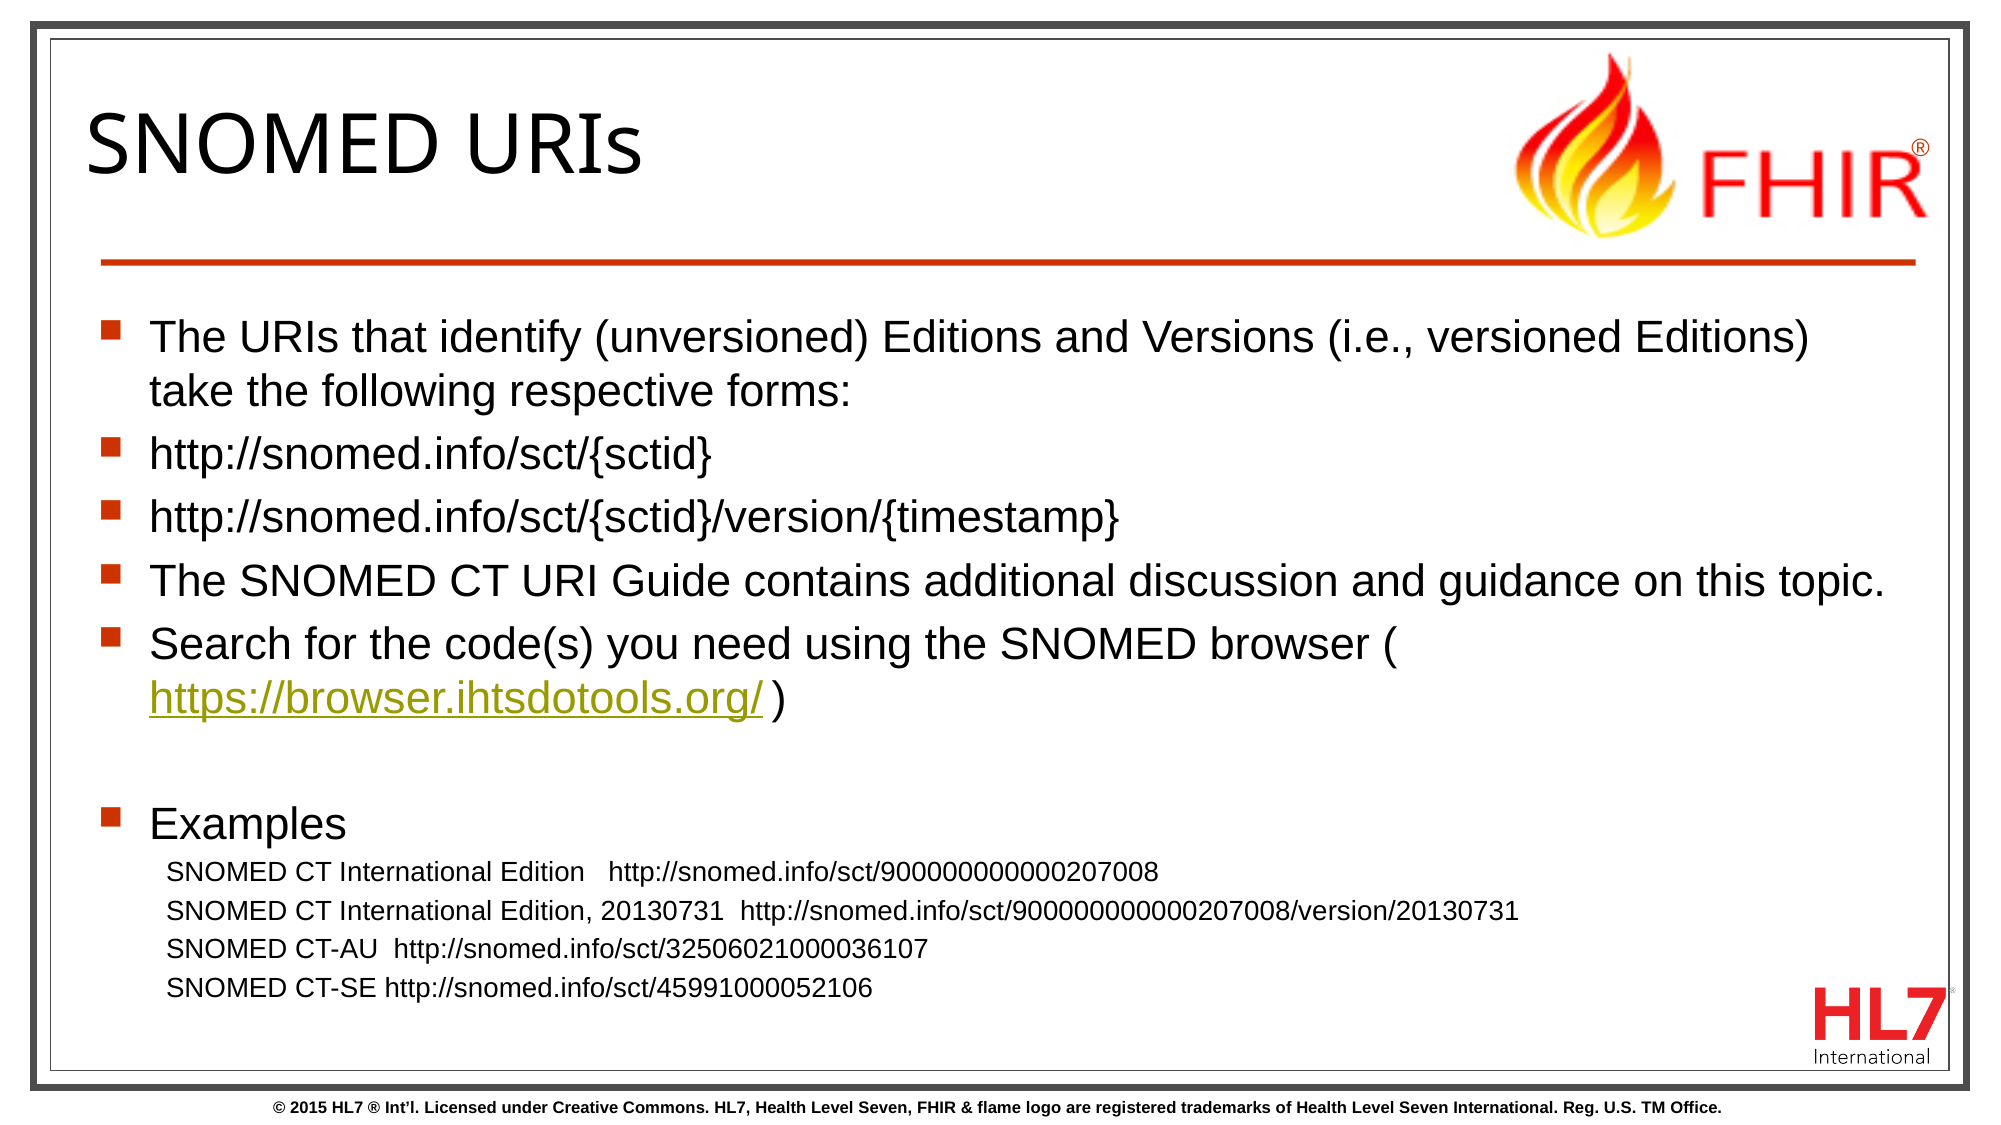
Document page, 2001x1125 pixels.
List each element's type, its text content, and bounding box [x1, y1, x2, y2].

picture [1771, 937, 1999, 1114]
title SNOMED URIs [70, 54, 1504, 244]
picture [1498, 42, 1944, 249]
list The URIs that identify (unversioned) Editions and Versions (i.e., versioned Editions) take the following respective forms: http://snomed.info/sct/{sctid} http://snomed.info/sct/{sctid}/version/{timestamp} The SNOMED CT URI Guide contains additional discussion and guidance on this topic. Search for the code(s) you need using the SNOMED browser (https://browser.ihtsdotools.org/ ) Examples SNOMED CT International Edition http://snomed.info/sct/900000000000207008 SNOMED CT International Edition, 20130731 http://snomed.info/sct/900000000000207008/version/20130731 SNOMED CT-AU http://snomed.info/sct/32506021000036107 SNOMED CT-SE http://snomed.info/sct/45991000052106 [83, 299, 1917, 1059]
